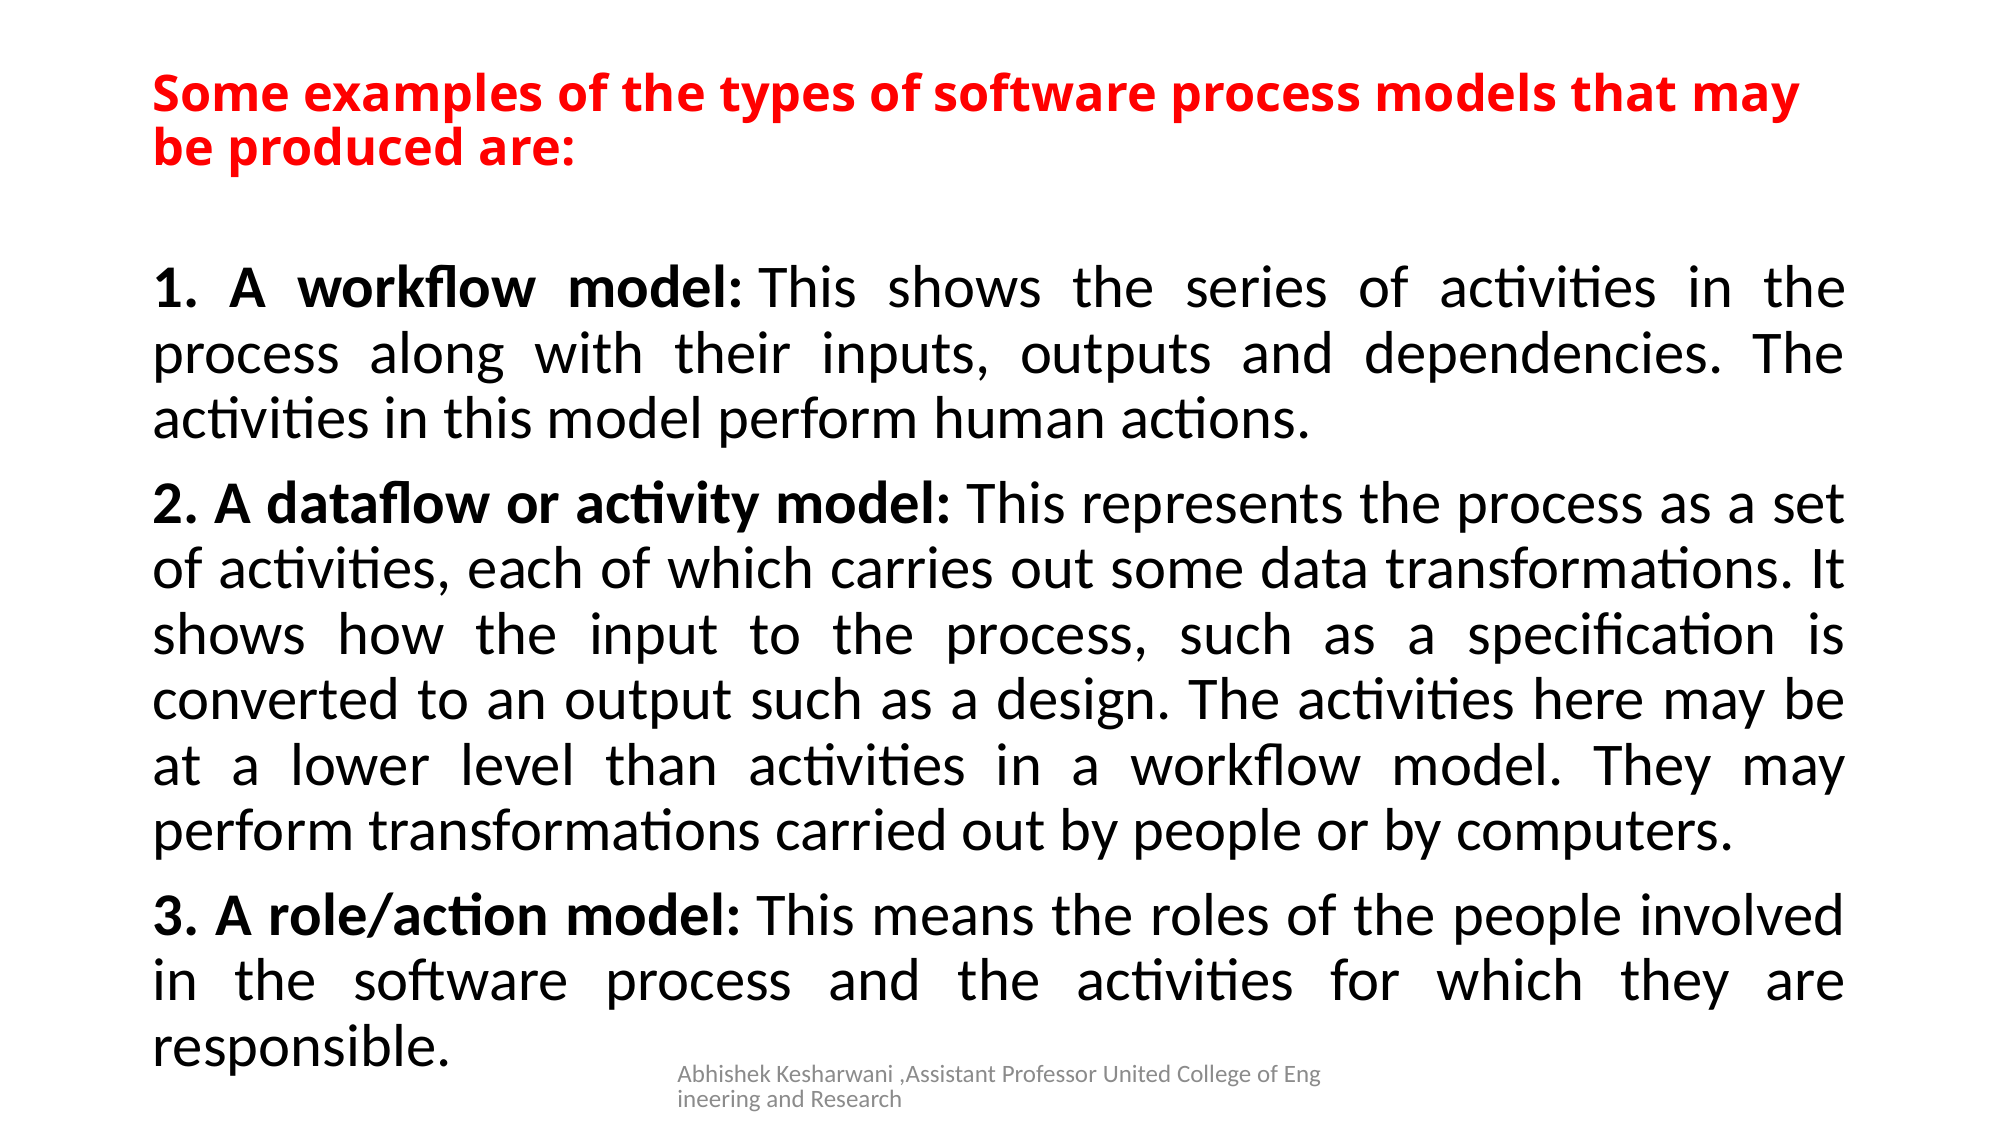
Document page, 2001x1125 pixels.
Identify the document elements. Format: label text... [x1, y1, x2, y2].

list 1. A workflow model: This shows the series of activities in the process along with their inputs, outputs and dependencies. The activities in this model perform human actions. 2. A dataflow or activity model: This represents the process as a set of activities, each of which carries out some data transformations. It shows how the input to the process, such as a specification is converted to an output such as a design. The activities here may be at a lower level than activities in a workflow model. They may perform transformations carried out by people or by computers. 3. A role/action model: This means the roles of the people involved in the software process and the activities for which they are responsible. [137, 247, 1863, 1090]
footer Abhishek Kesharwani ,Assistant Professor United College of Engineering and Research [662, 1042, 1338, 1103]
title Some examples of the types of software process models that may be produced are: [137, 59, 1863, 185]
